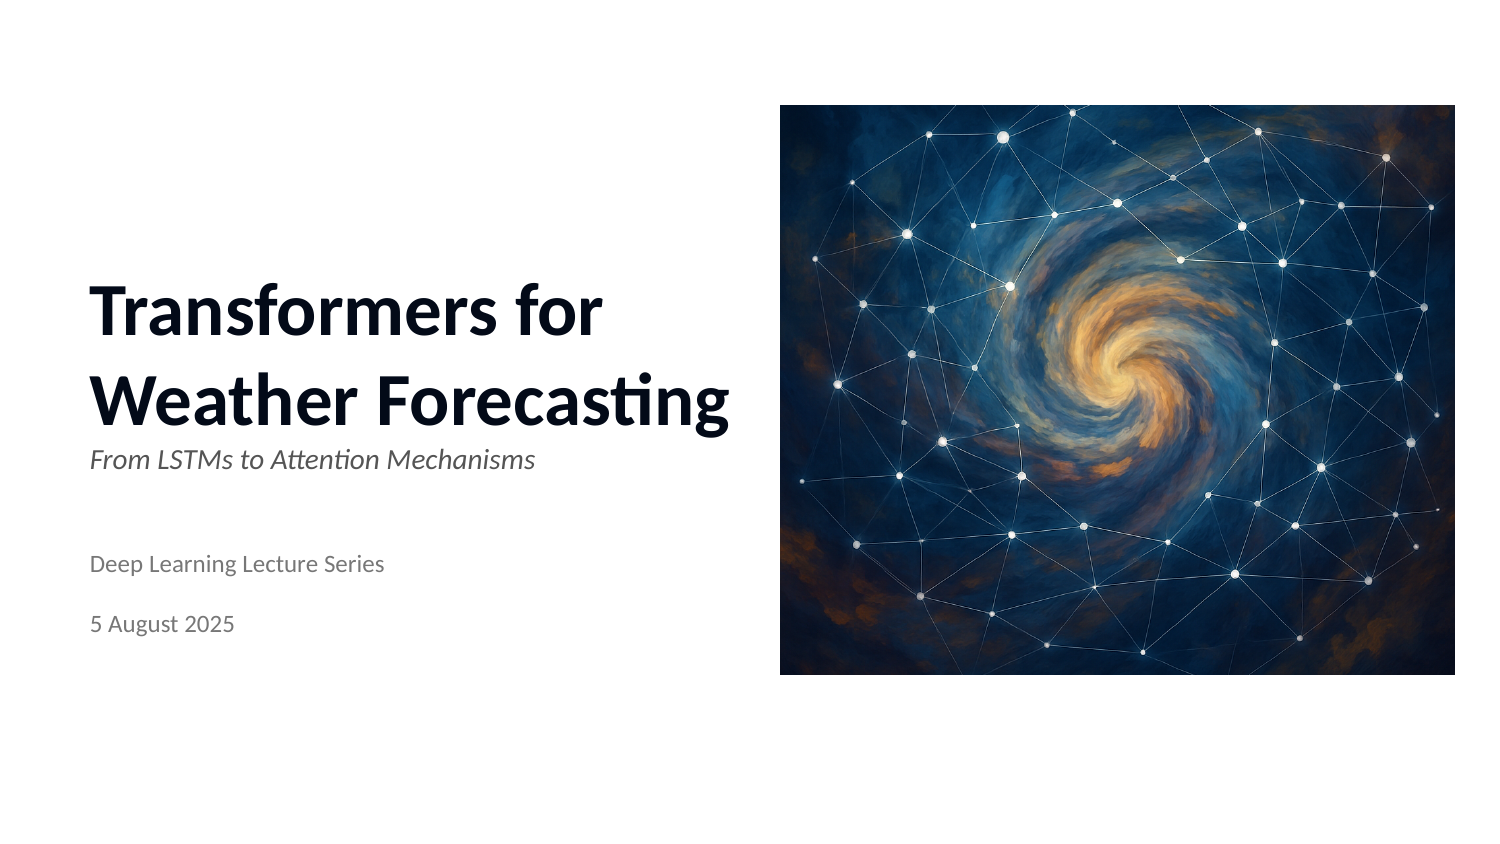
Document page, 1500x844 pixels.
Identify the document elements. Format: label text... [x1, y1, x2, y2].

text_box Deep Learning Lecture Series [74, 539, 779, 585]
text_box 5 August 2025 [74, 599, 779, 645]
text_box Transformers for Weather Forecasting From LSTMs to Attention Mechanisms [74, 269, 779, 465]
picture [779, 104, 1455, 675]
